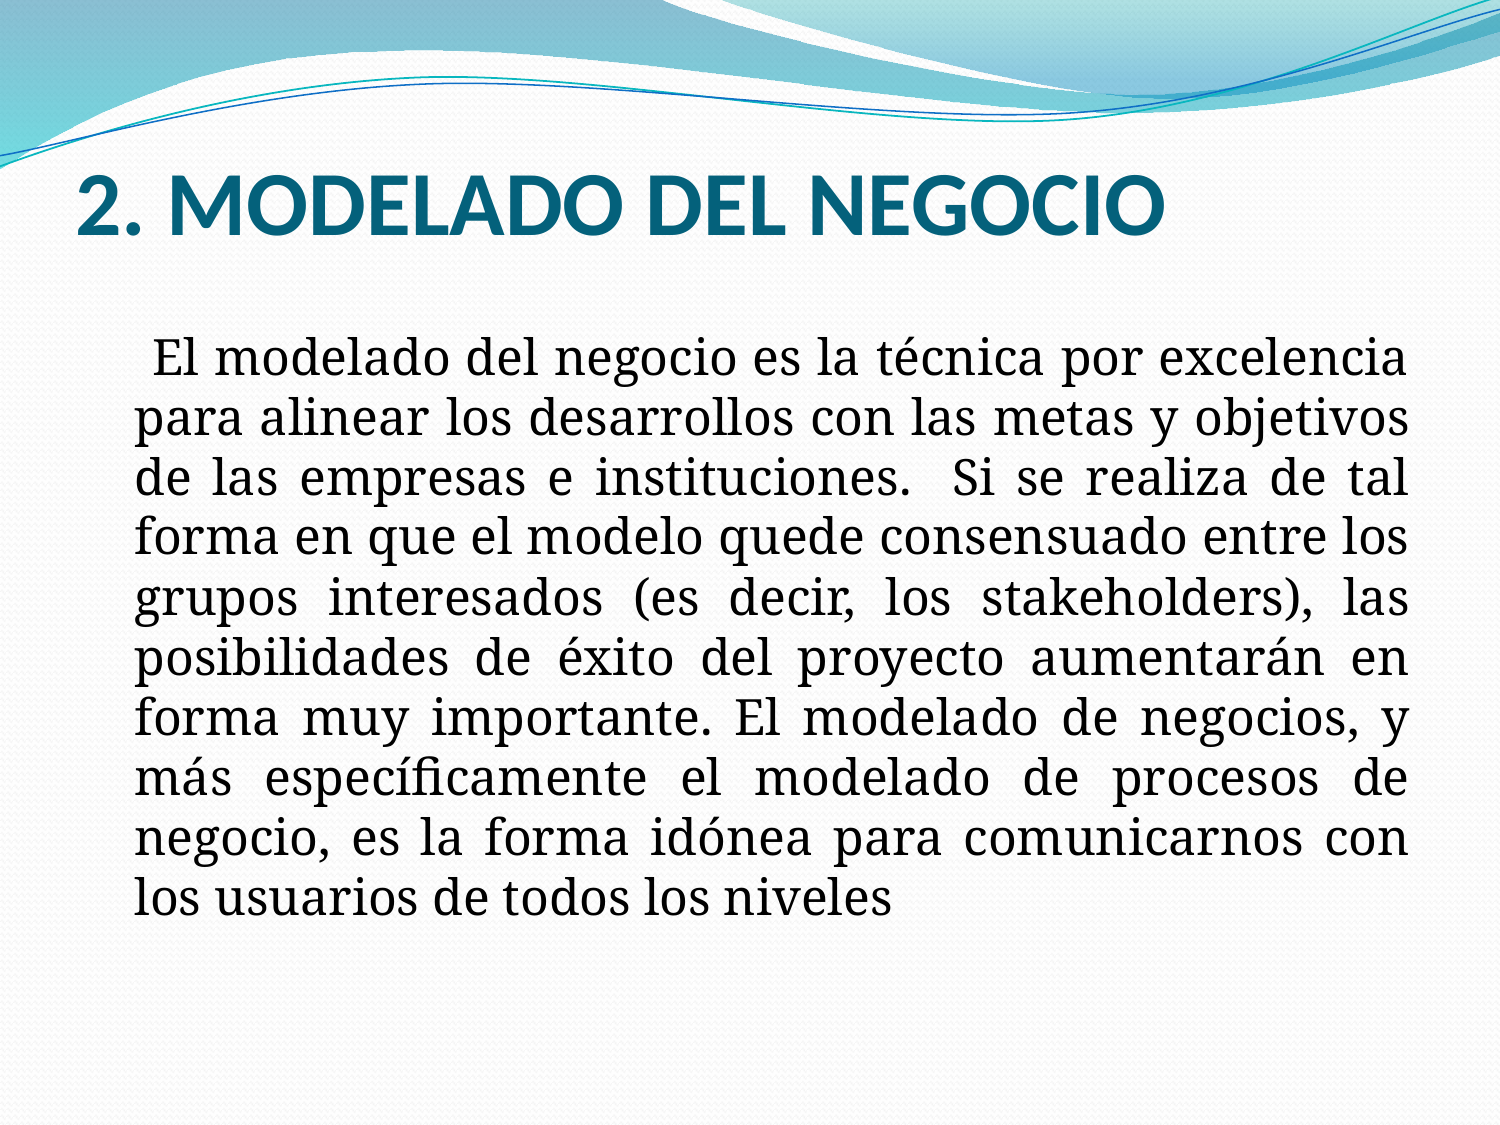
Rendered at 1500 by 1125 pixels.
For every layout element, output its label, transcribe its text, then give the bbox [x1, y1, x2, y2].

list El modelado del negocio es la técnica por excelencia para alinear los desarrollos con las metas y objetivos de las empresas e instituciones. Si se realiza de tal forma en que el modelo quede consensuado entre los grupos interesados (es decir, los stakeholders), las posibilidades de éxito del proyecto aumentarán en forma muy importante. El modelado de negocios, y más específicamente el modelado de procesos de negocio, es la forma idónea para comunicarnos con los usuarios de todos los niveles [74, 317, 1426, 1038]
title 2. MODELADO DEL NEGOCIO [74, 66, 1426, 255]
